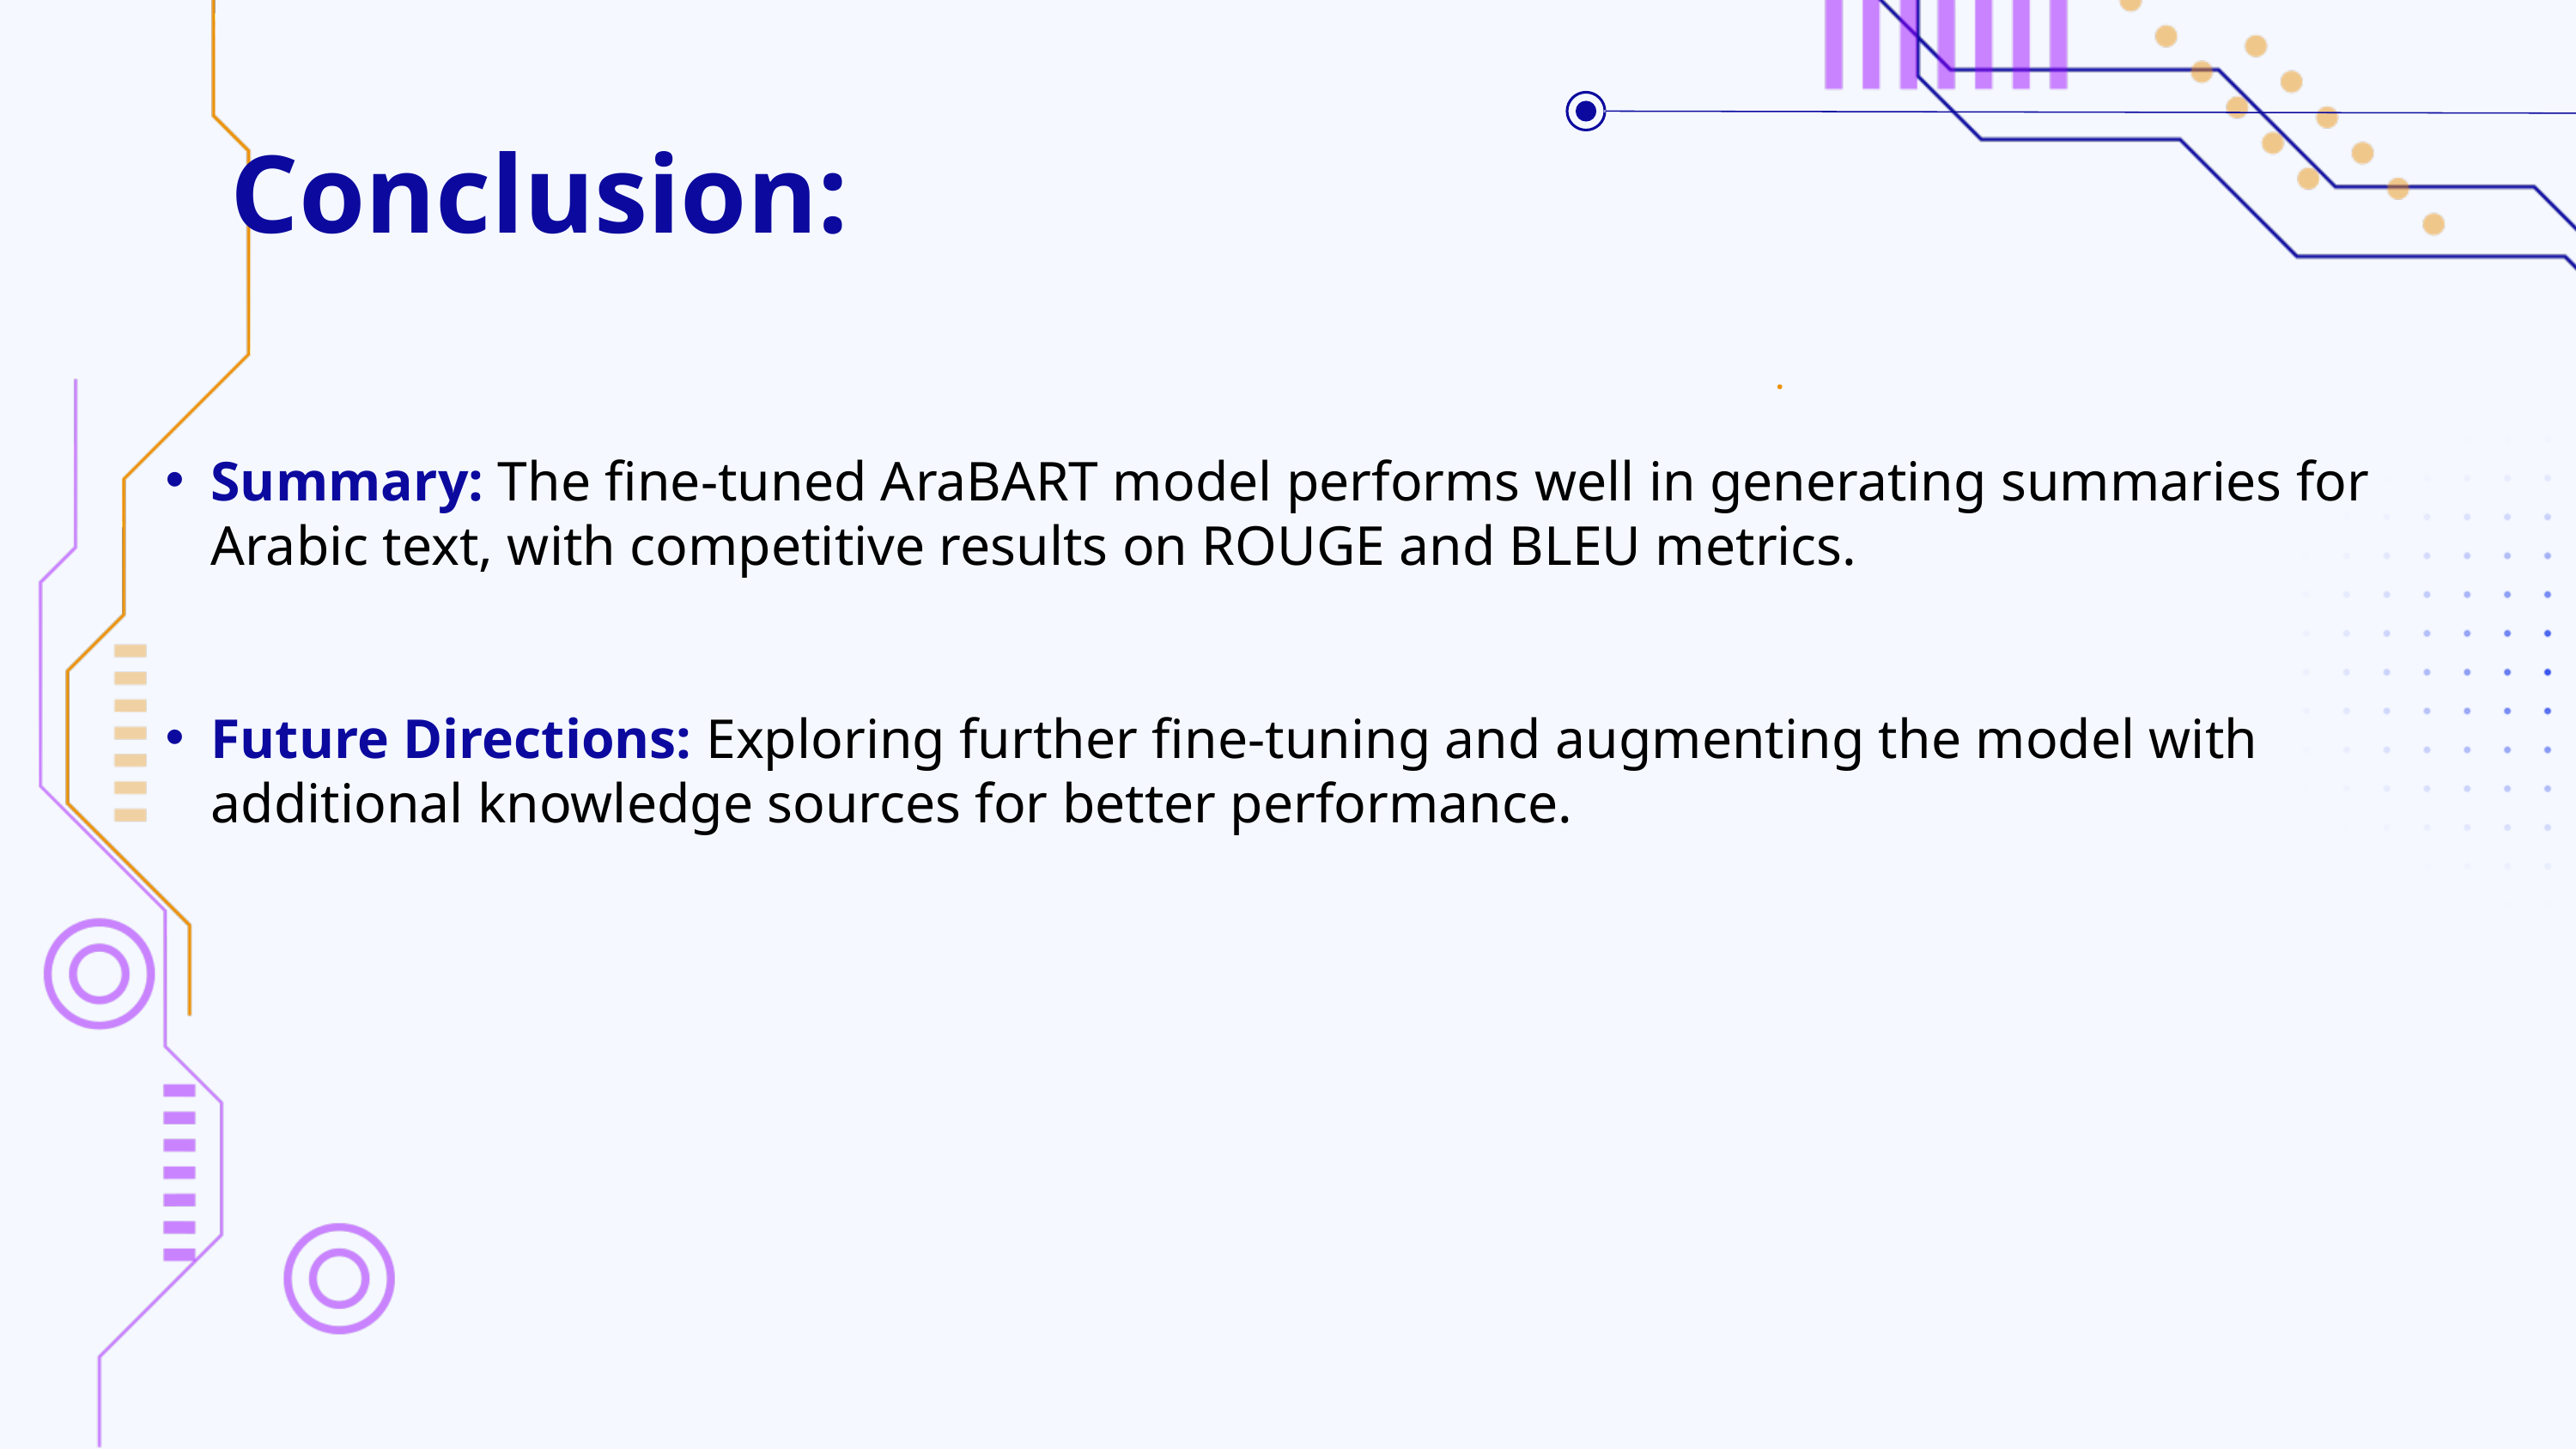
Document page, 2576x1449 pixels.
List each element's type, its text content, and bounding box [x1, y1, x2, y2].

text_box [1565, 90, 1607, 124]
text_box [2275, 384, 2576, 910]
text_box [1575, 100, 1597, 122]
text_box [1772, 0, 2576, 361]
text_box [0, 0, 738, 1449]
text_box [202, 124, 1704, 300]
text_box Summary: The fine-tuned AraBART model performs well in generating summaries for Arabic text, with competitive results on ROUGE and BLEU metrics. Future Directions: Exploring further fine-tuning and augmenting the model with additional knowledge sources for better performance. [119, 386, 2457, 894]
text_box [1777, 384, 1783, 390]
